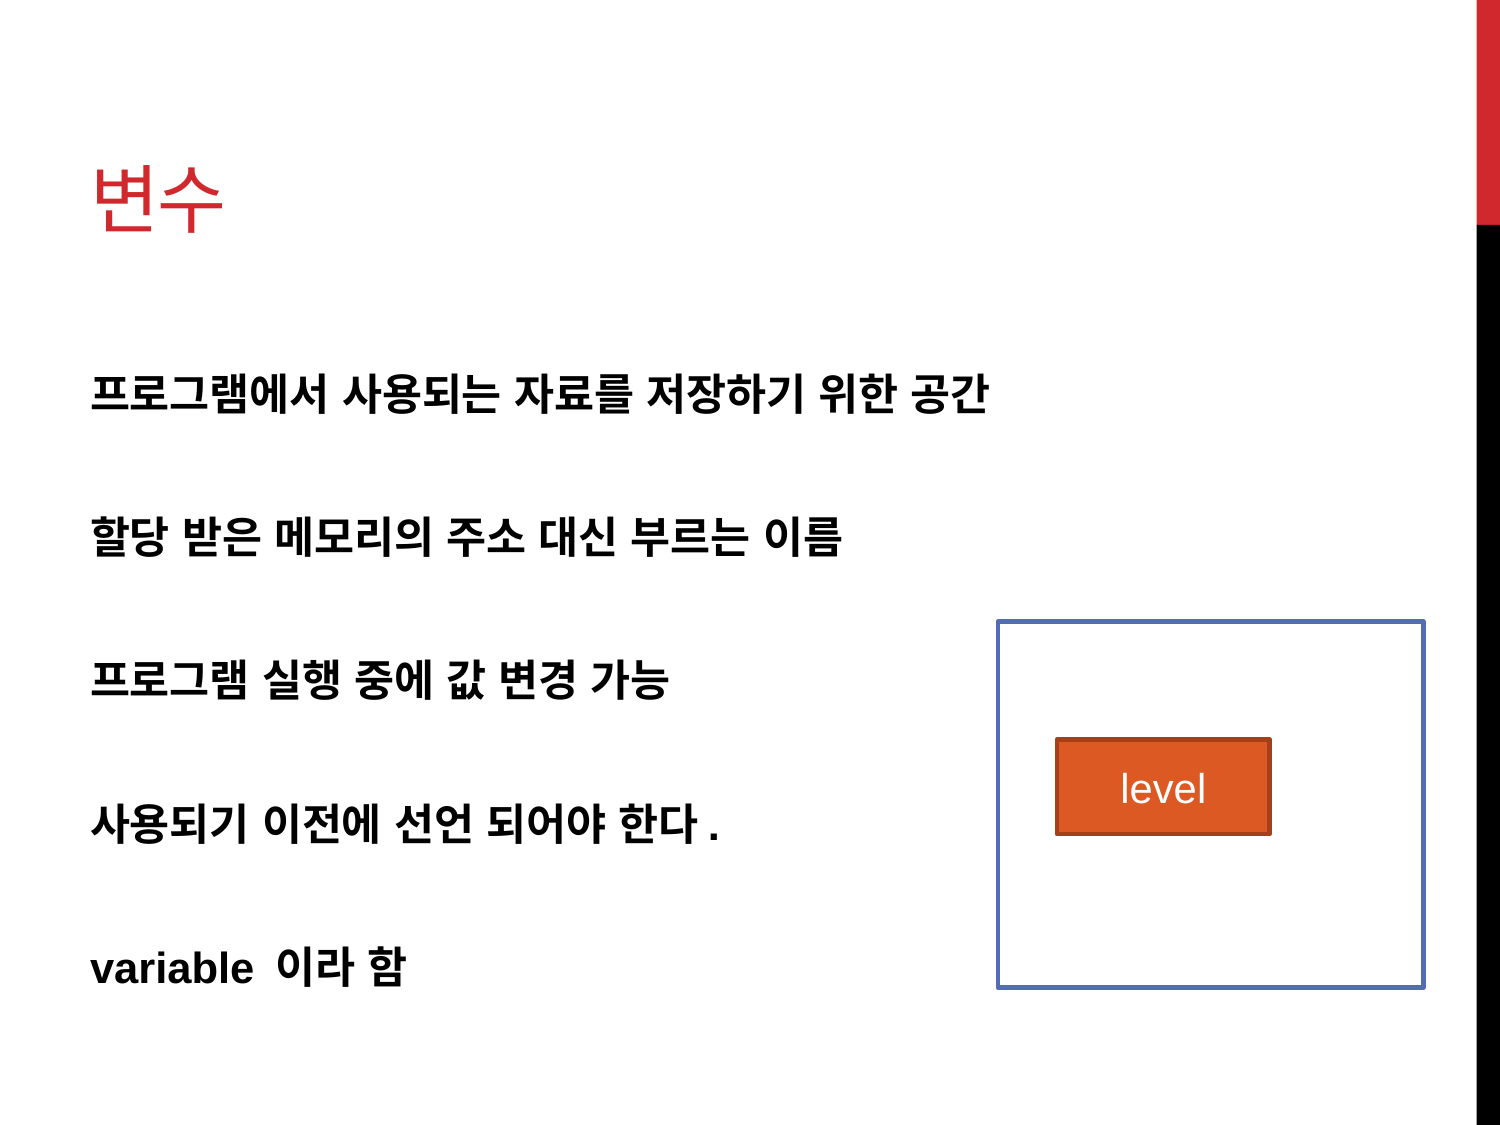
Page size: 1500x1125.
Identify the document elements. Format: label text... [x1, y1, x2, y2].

text_box level [1055, 737, 1272, 836]
list 프로그램에서 사용되는 자료를 저장하기 위한 공간 할당 받은 메모리의 주소 대신 부르는 이름 프로그램 실행 중에 값 변경 가능 사용되기 이전에 선언 되어야 한다. variable 이라 함 [75, 287, 1325, 1005]
title 변수 [75, 25, 1025, 250]
text_box [996, 619, 1426, 990]
